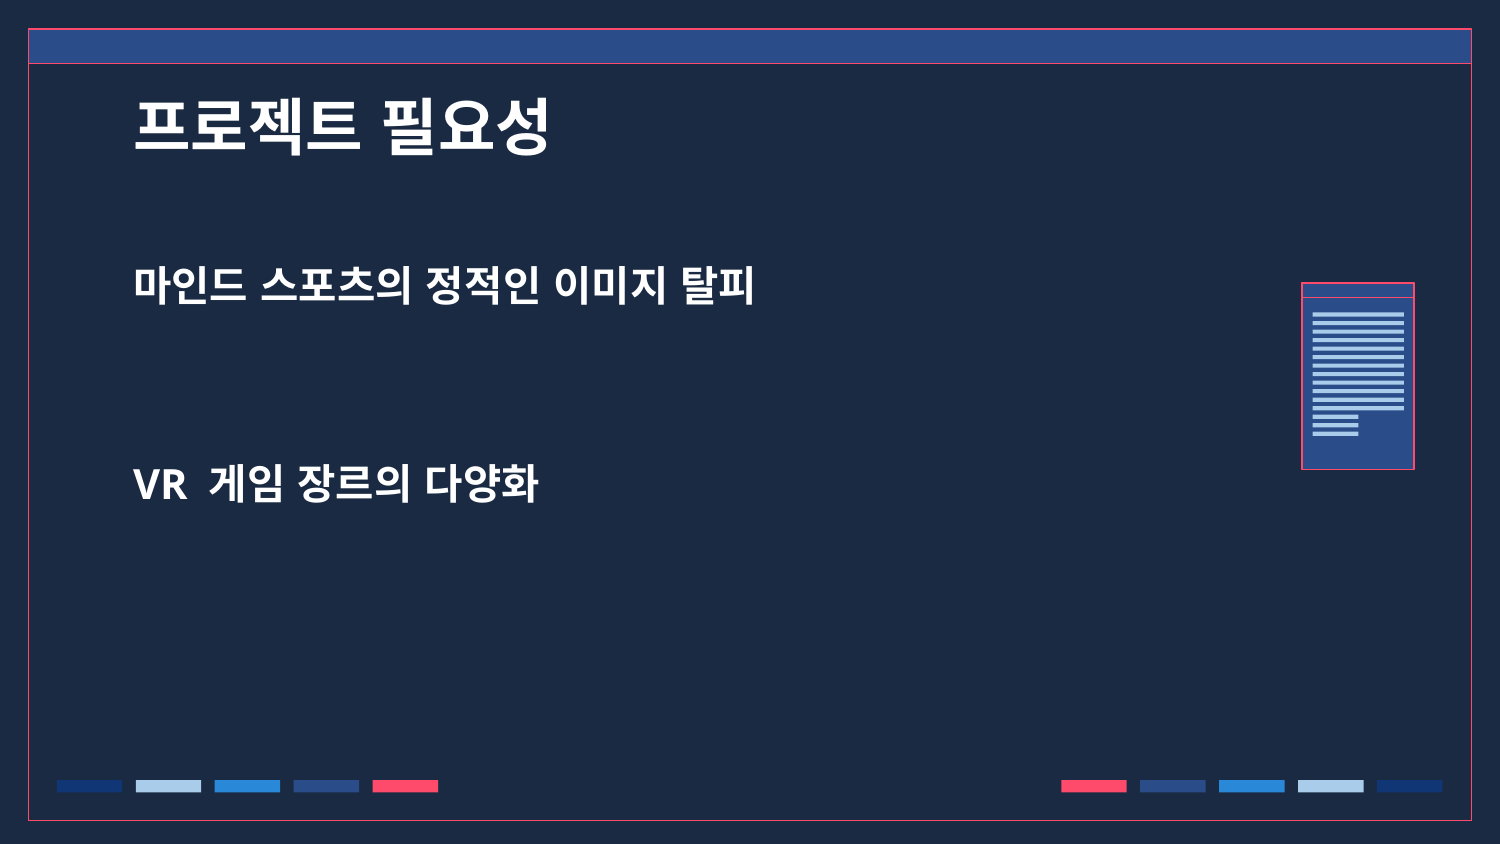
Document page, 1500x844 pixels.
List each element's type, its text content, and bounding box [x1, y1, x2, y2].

subtitle 마인드 스포츠의 정적인 이미지 탈피 [118, 247, 1199, 326]
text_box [1301, 282, 1415, 470]
subtitle VR 게임 장르의 다양화 [118, 445, 1199, 523]
title 프로젝트 필요성 [118, 72, 1382, 167]
